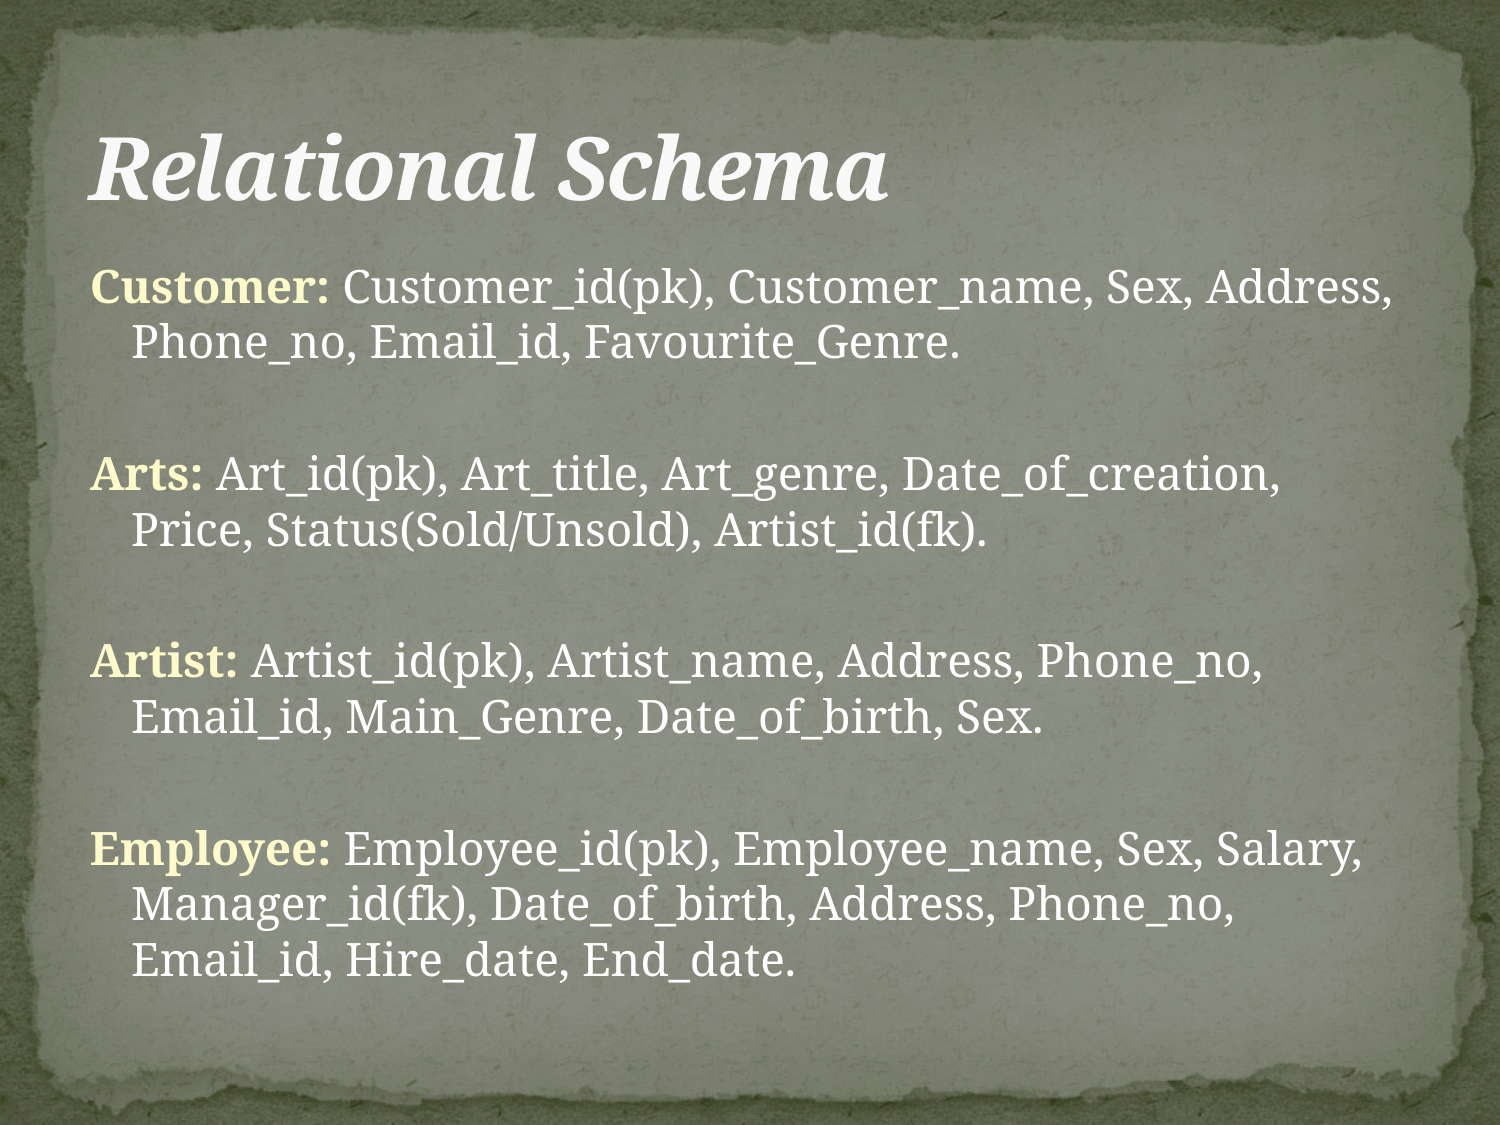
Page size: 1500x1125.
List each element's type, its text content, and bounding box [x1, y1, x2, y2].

list Customer: Customer_id(pk), Customer_name, Sex, Address, Phone_no, Email_id, Favourite_Genre. Arts: Art_id(pk), Art_title, Art_genre, Date_of_creation, Price, Status(Sold/Unsold), Artist_id(fk). Artist: Artist_id(pk), Artist_name, Address, Phone_no, Email_id, Main_Genre, Date_of_birth, Sex. Employee: Employee_id(pk), Employee_name, Sex, Salary, Manager_id(fk), Date_of_birth, Address, Phone_no, Email_id, Hire_date, End_date. [75, 249, 1425, 1000]
title Relational Schema [74, 24, 1425, 225]
